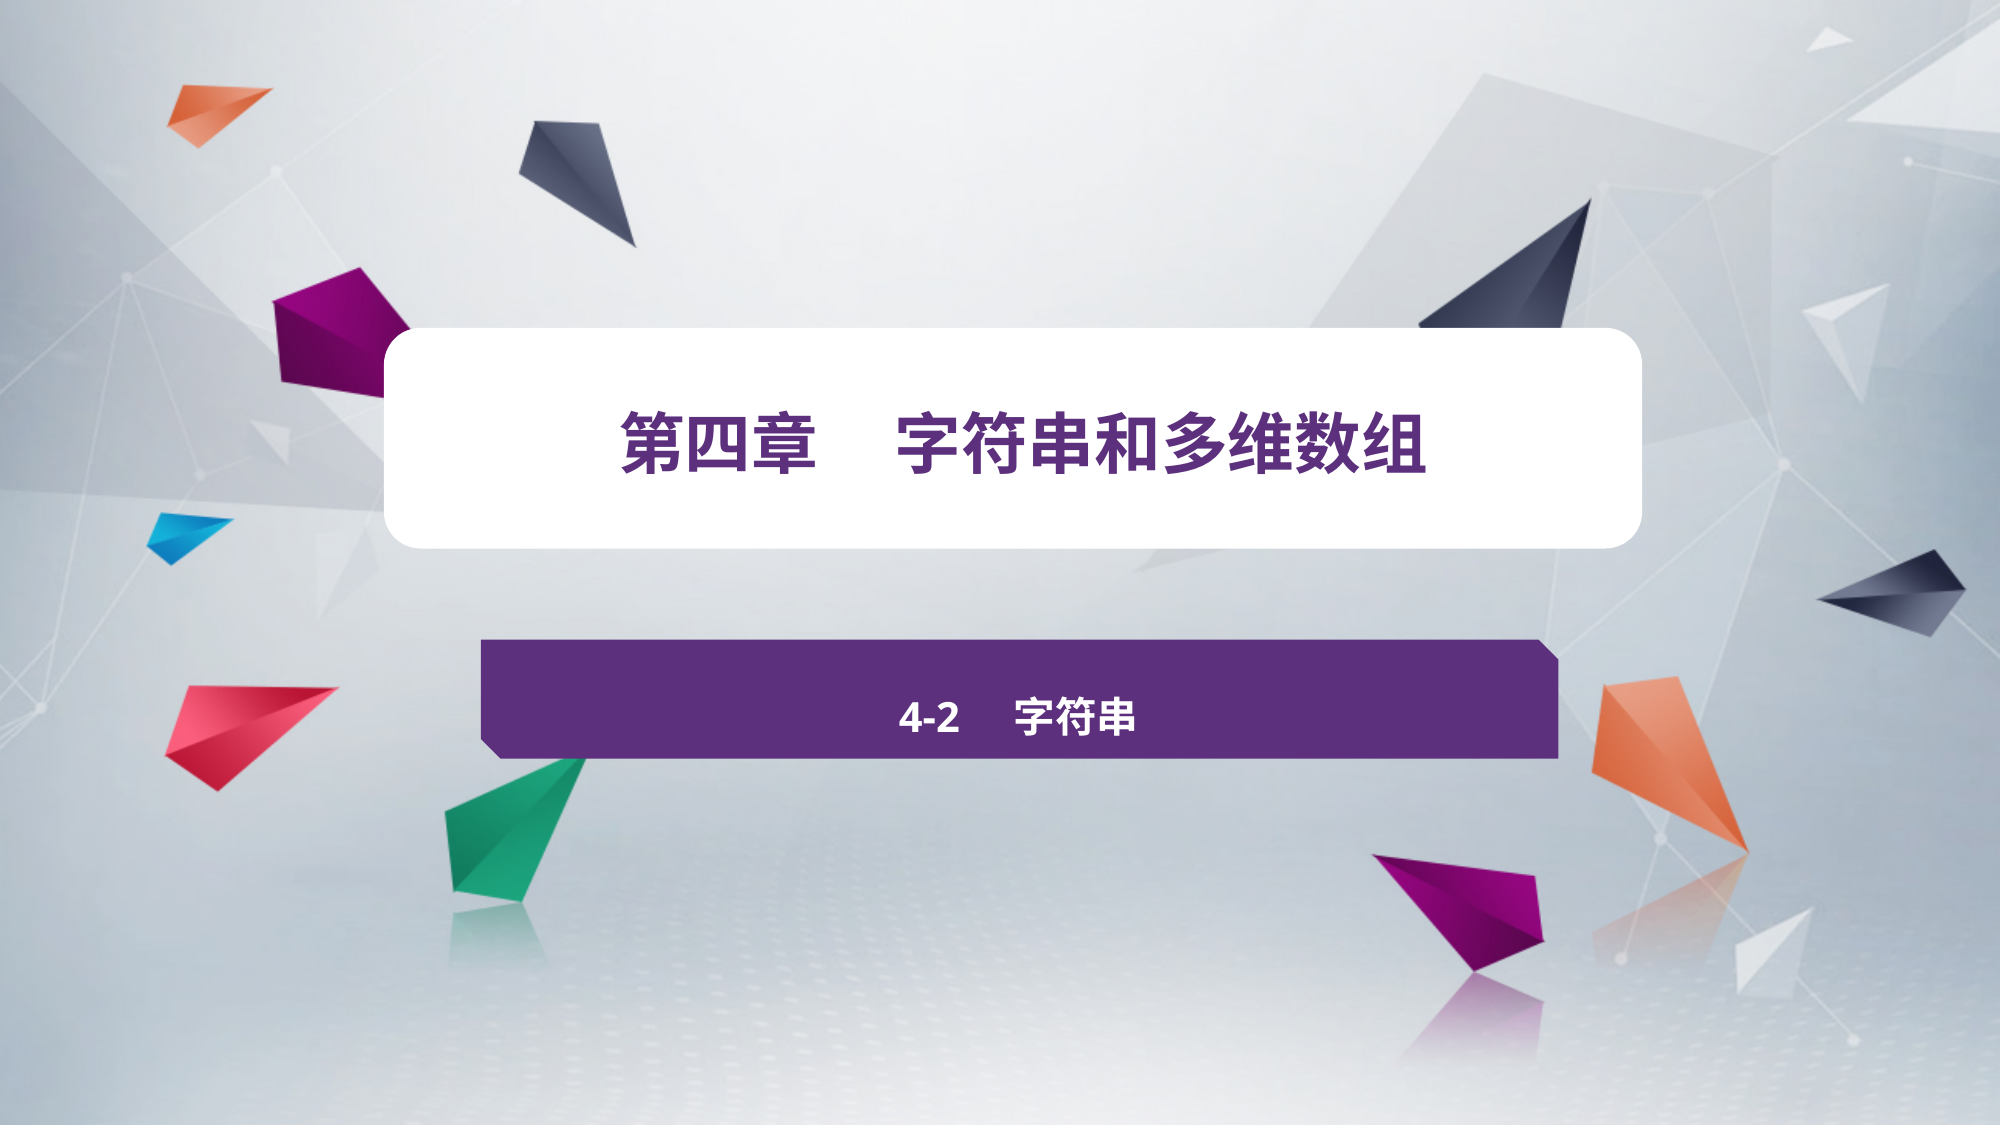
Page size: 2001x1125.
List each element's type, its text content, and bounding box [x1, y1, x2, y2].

text_box 第四章 字符串和多维数组 [469, 394, 1578, 489]
text_box v [382, 326, 1644, 550]
text_box [479, 638, 1560, 760]
text_box 4-2 字符串 [554, 658, 1483, 748]
picture [0, 0, 2000, 1125]
